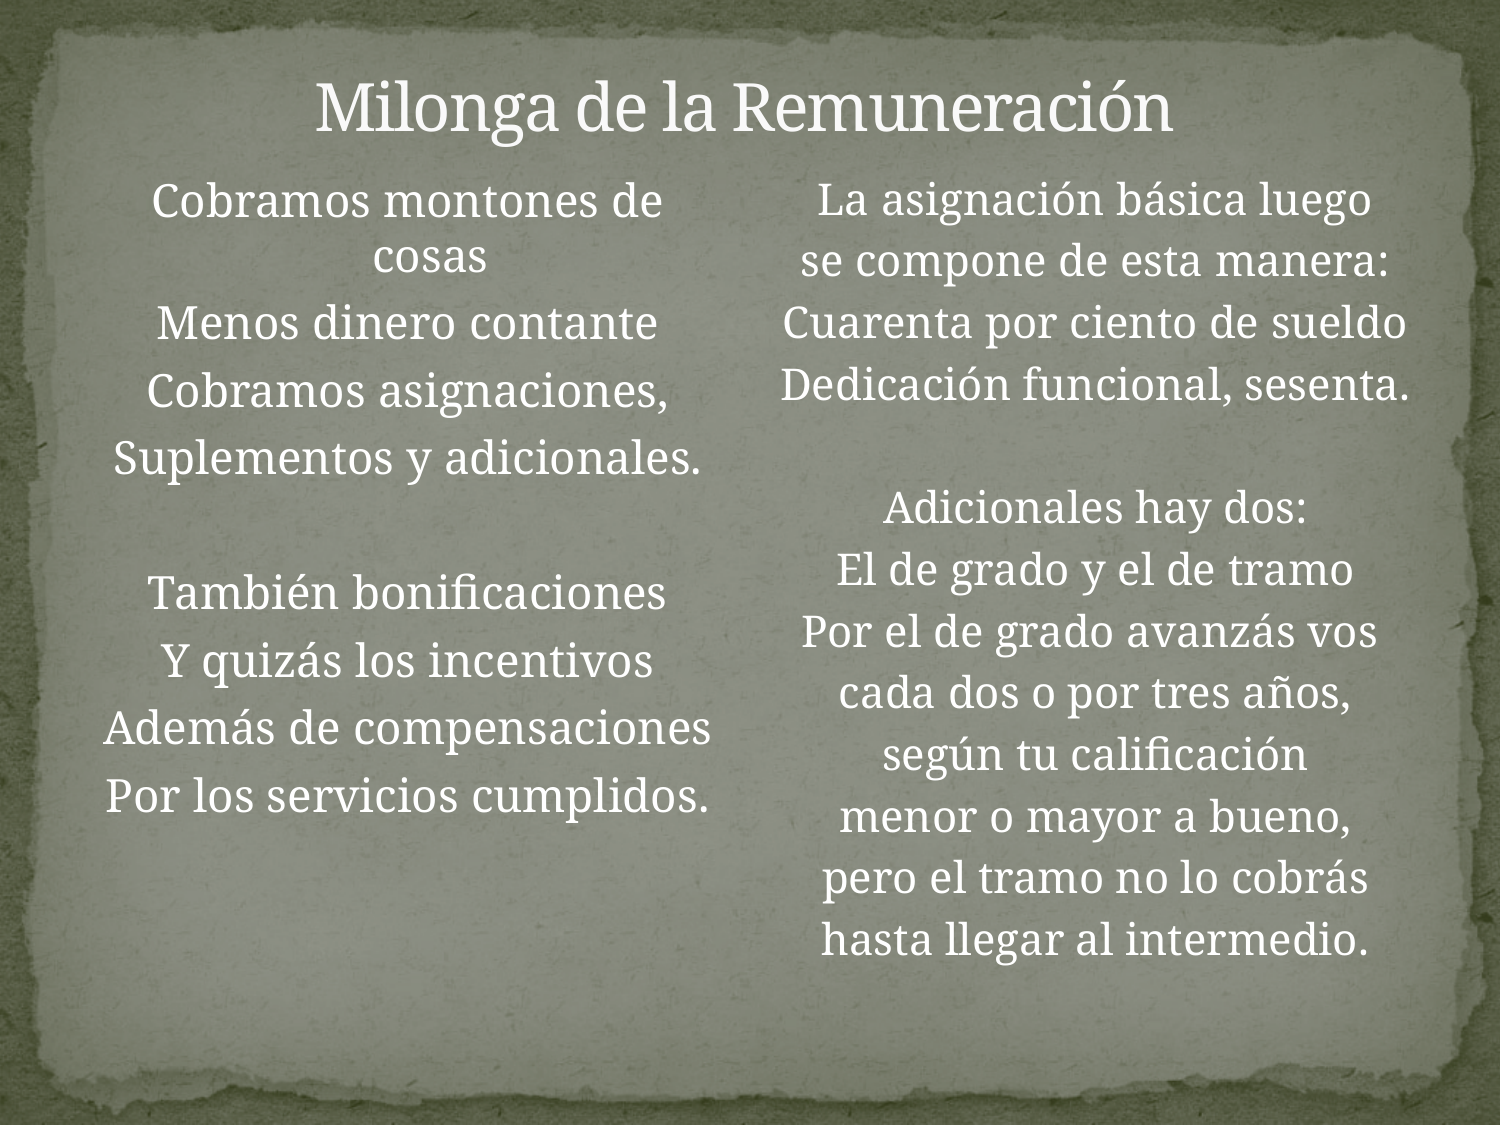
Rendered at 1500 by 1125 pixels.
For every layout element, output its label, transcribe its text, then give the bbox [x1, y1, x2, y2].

list Cobramos montones de cosas Menos dinero contante Cobramos asignaciones, Suplementos y adicionales. También bonificaciones Y quizás los incentivos Además de compensaciones Por los servicios cumplidos. [75, 164, 741, 1079]
list La asignación básica luego se compone de esta manera: Cuarenta por ciento de sueldo Dedicación funcional, sesenta. Adicionales hay dos: El de grado y el de tramo Por el de grado avanzás vos cada dos o por tres años, según tu calificación menor o mayor a bueno, pero el tramo no lo cobrás hasta llegar al intermedio. [762, 164, 1429, 1000]
title Milonga de la Remuneración [70, 35, 1421, 153]
